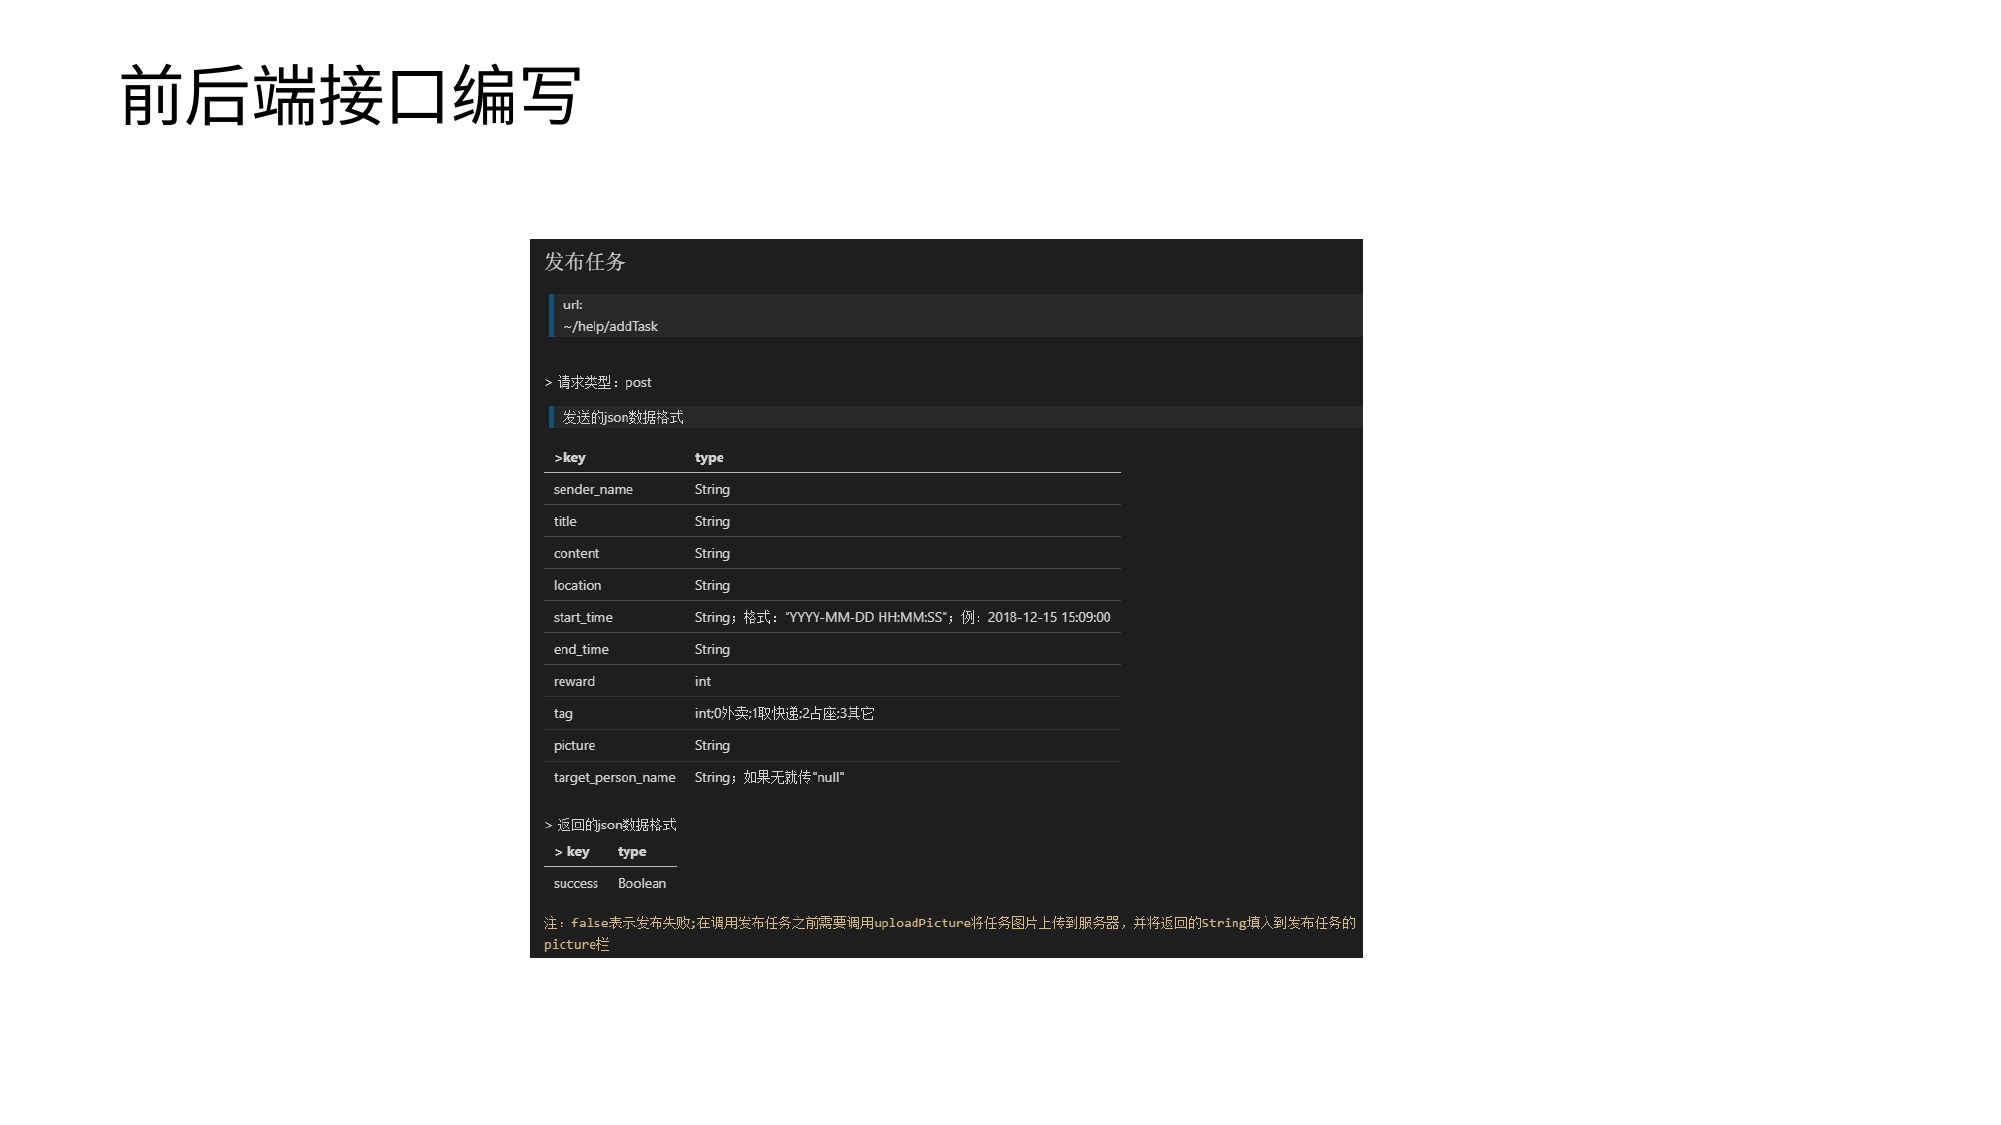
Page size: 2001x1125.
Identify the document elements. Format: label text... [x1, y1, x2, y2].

picture [529, 239, 1363, 958]
text_box 前后端接口编写 [103, 46, 737, 142]
